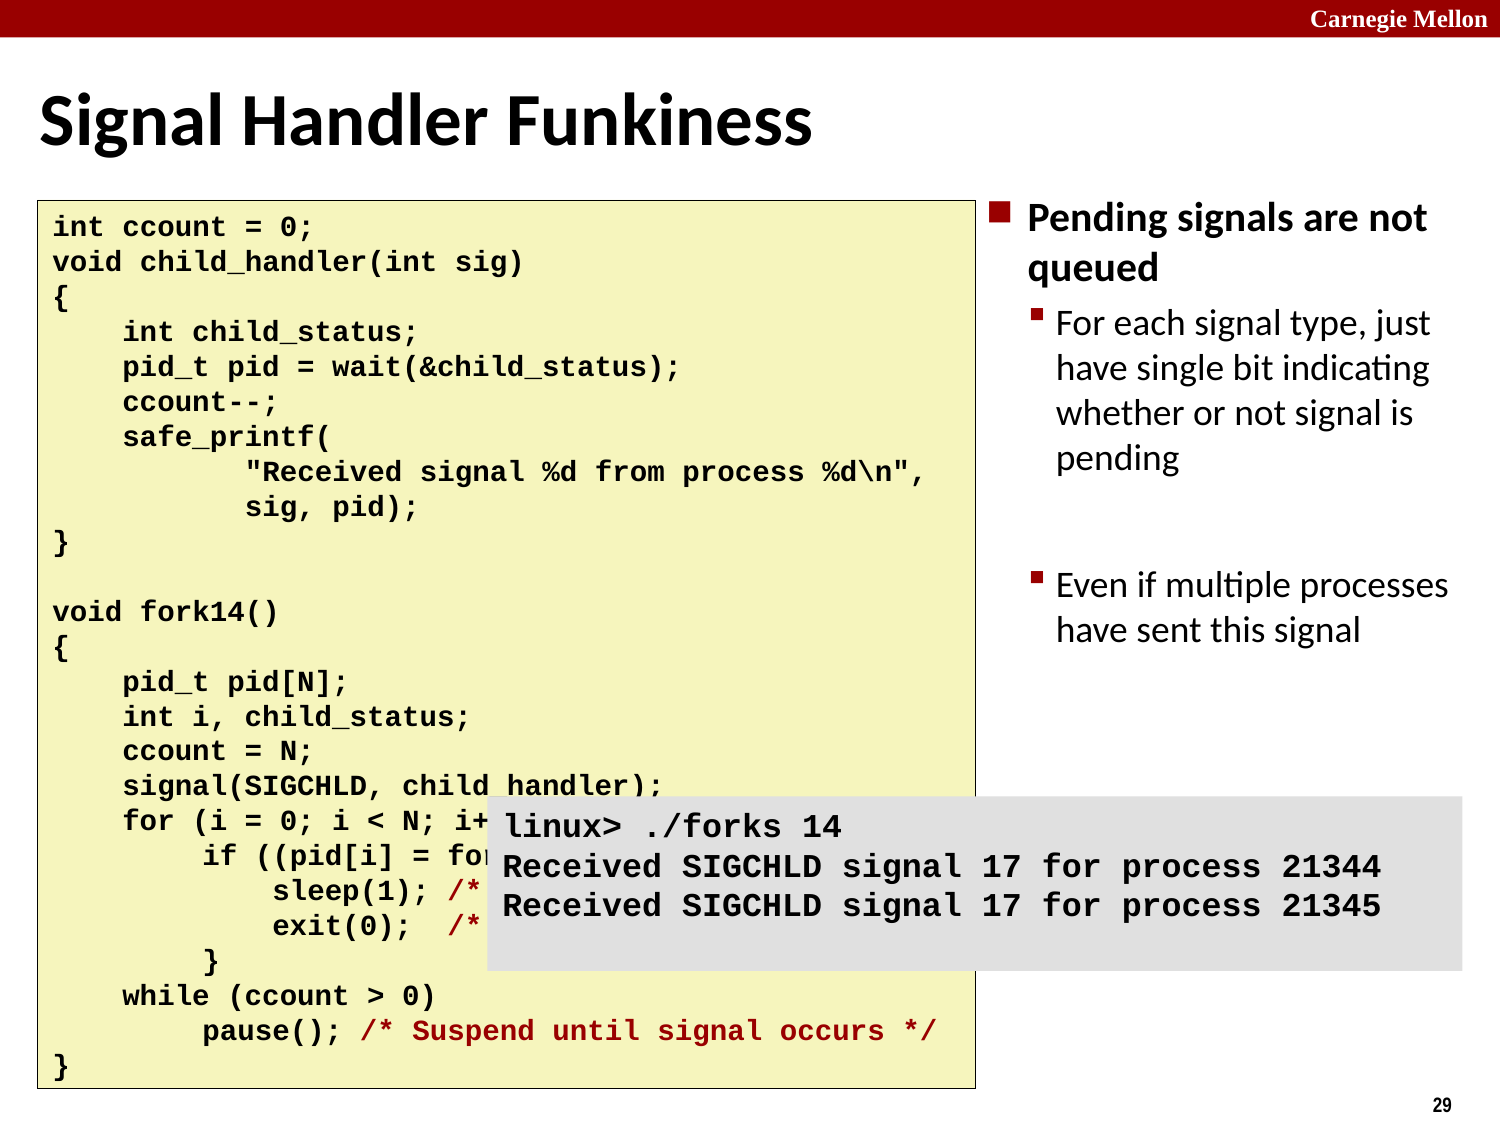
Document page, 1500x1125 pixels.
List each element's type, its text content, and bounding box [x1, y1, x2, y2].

text_box int ccount = 0; void child_handler(int sig) { int child_status; pid_t pid = wait(&child_status); ccount--; safe_printf( "Received signal %d from process %d\n", sig, pid); } void fork14() { pid_t pid[N]; int i, child_status; ccount = N; signal(SIGCHLD, child_handler); for (i = 0; i < N; i++) if ((pid[i] = fork()) == 0) { sleep(1); /* deschedule child */ exit(0); /* Child: Exit */ } while (ccount > 0) pause(); /* Suspend until signal occurs */ } [37, 199, 975, 1089]
title Signal Handler Funkiness [24, 68, 1182, 163]
list Pending signals are not queued For each signal type, just have single bit indicating whether or not signal is pending Even if multiple processes have sent this signal [974, 182, 1500, 733]
text_box linux> ./forks 14 Received SIGCHLD signal 17 for process 21344 Received SIGCHLD signal 17 for process 21345 [487, 796, 1463, 971]
text_box [187, 68, 1150, 129]
